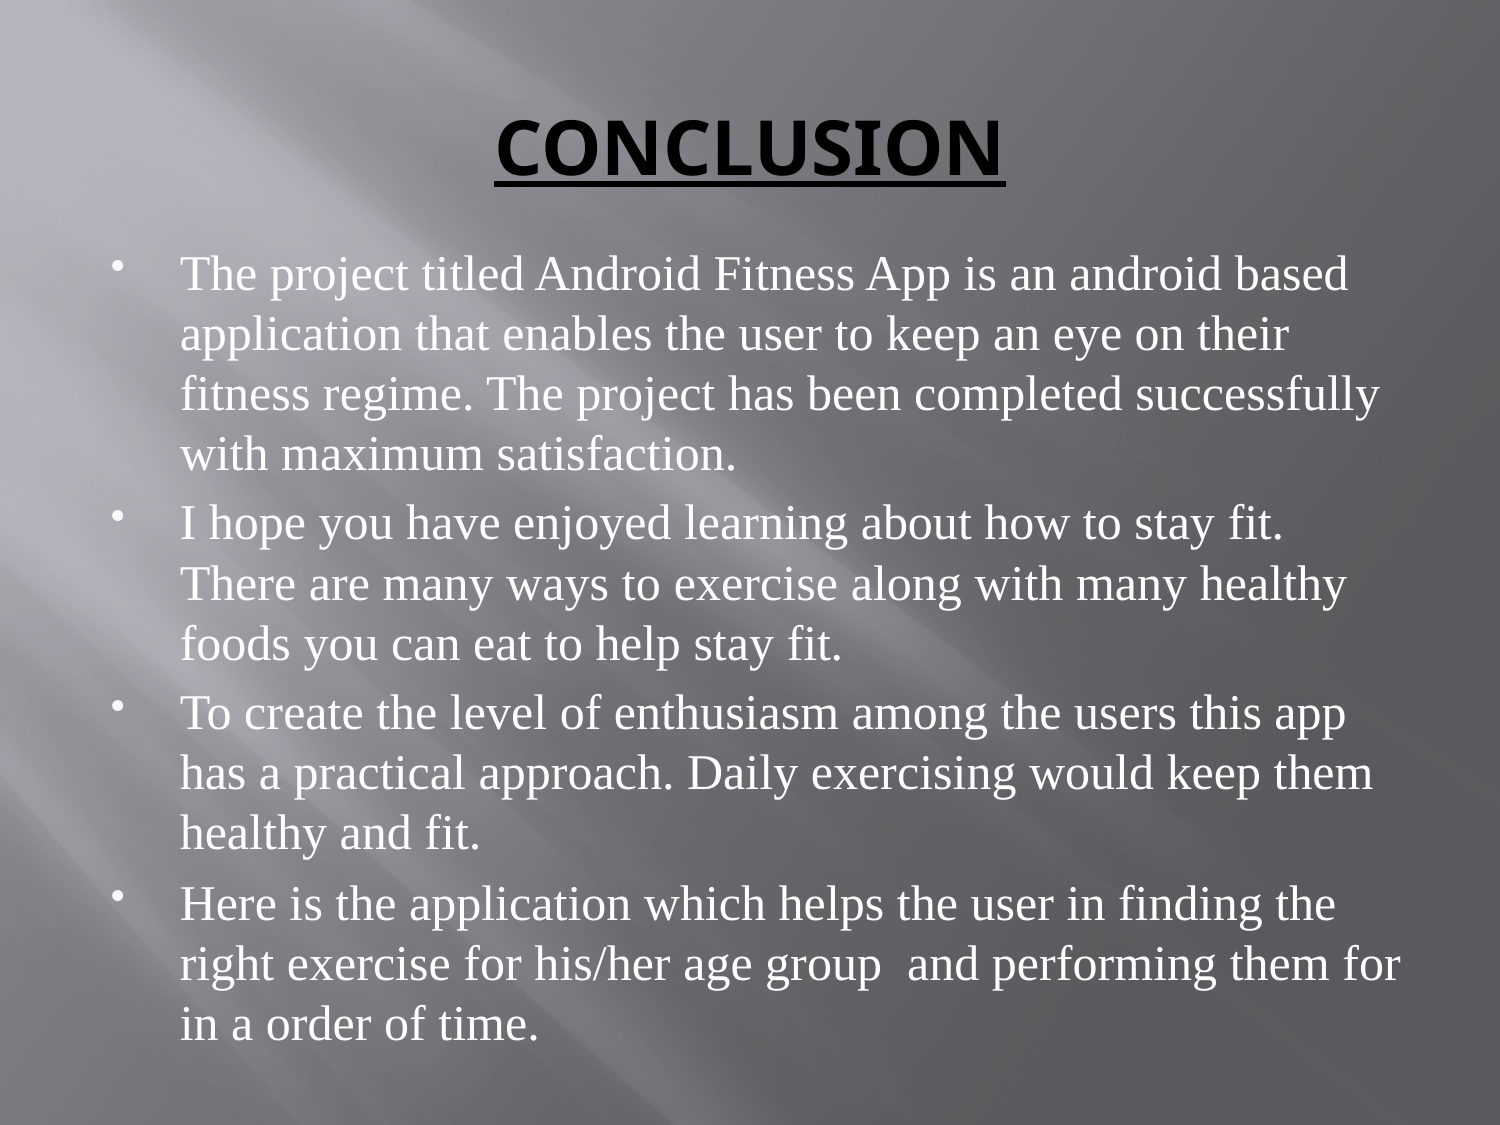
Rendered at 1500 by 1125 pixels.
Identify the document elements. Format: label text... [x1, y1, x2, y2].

list The project titled Android Fitness App is an android based application that enables the user to keep an eye on their fitness regime. The project has been completed successfully with maximum satisfaction. I hope you have enjoyed learning about how to stay fit. There are many ways to exercise along with many healthy foods you can eat to help stay fit. To create the level of enthusiasm among the users this app has a practical approach. Daily exercising would keep them healthy and fit. Here is the application which helps the user in finding the right exercise for his/her age group and performing them for in a order of time. [75, 232, 1425, 1090]
title CONCLUSION [75, 0, 1425, 199]
